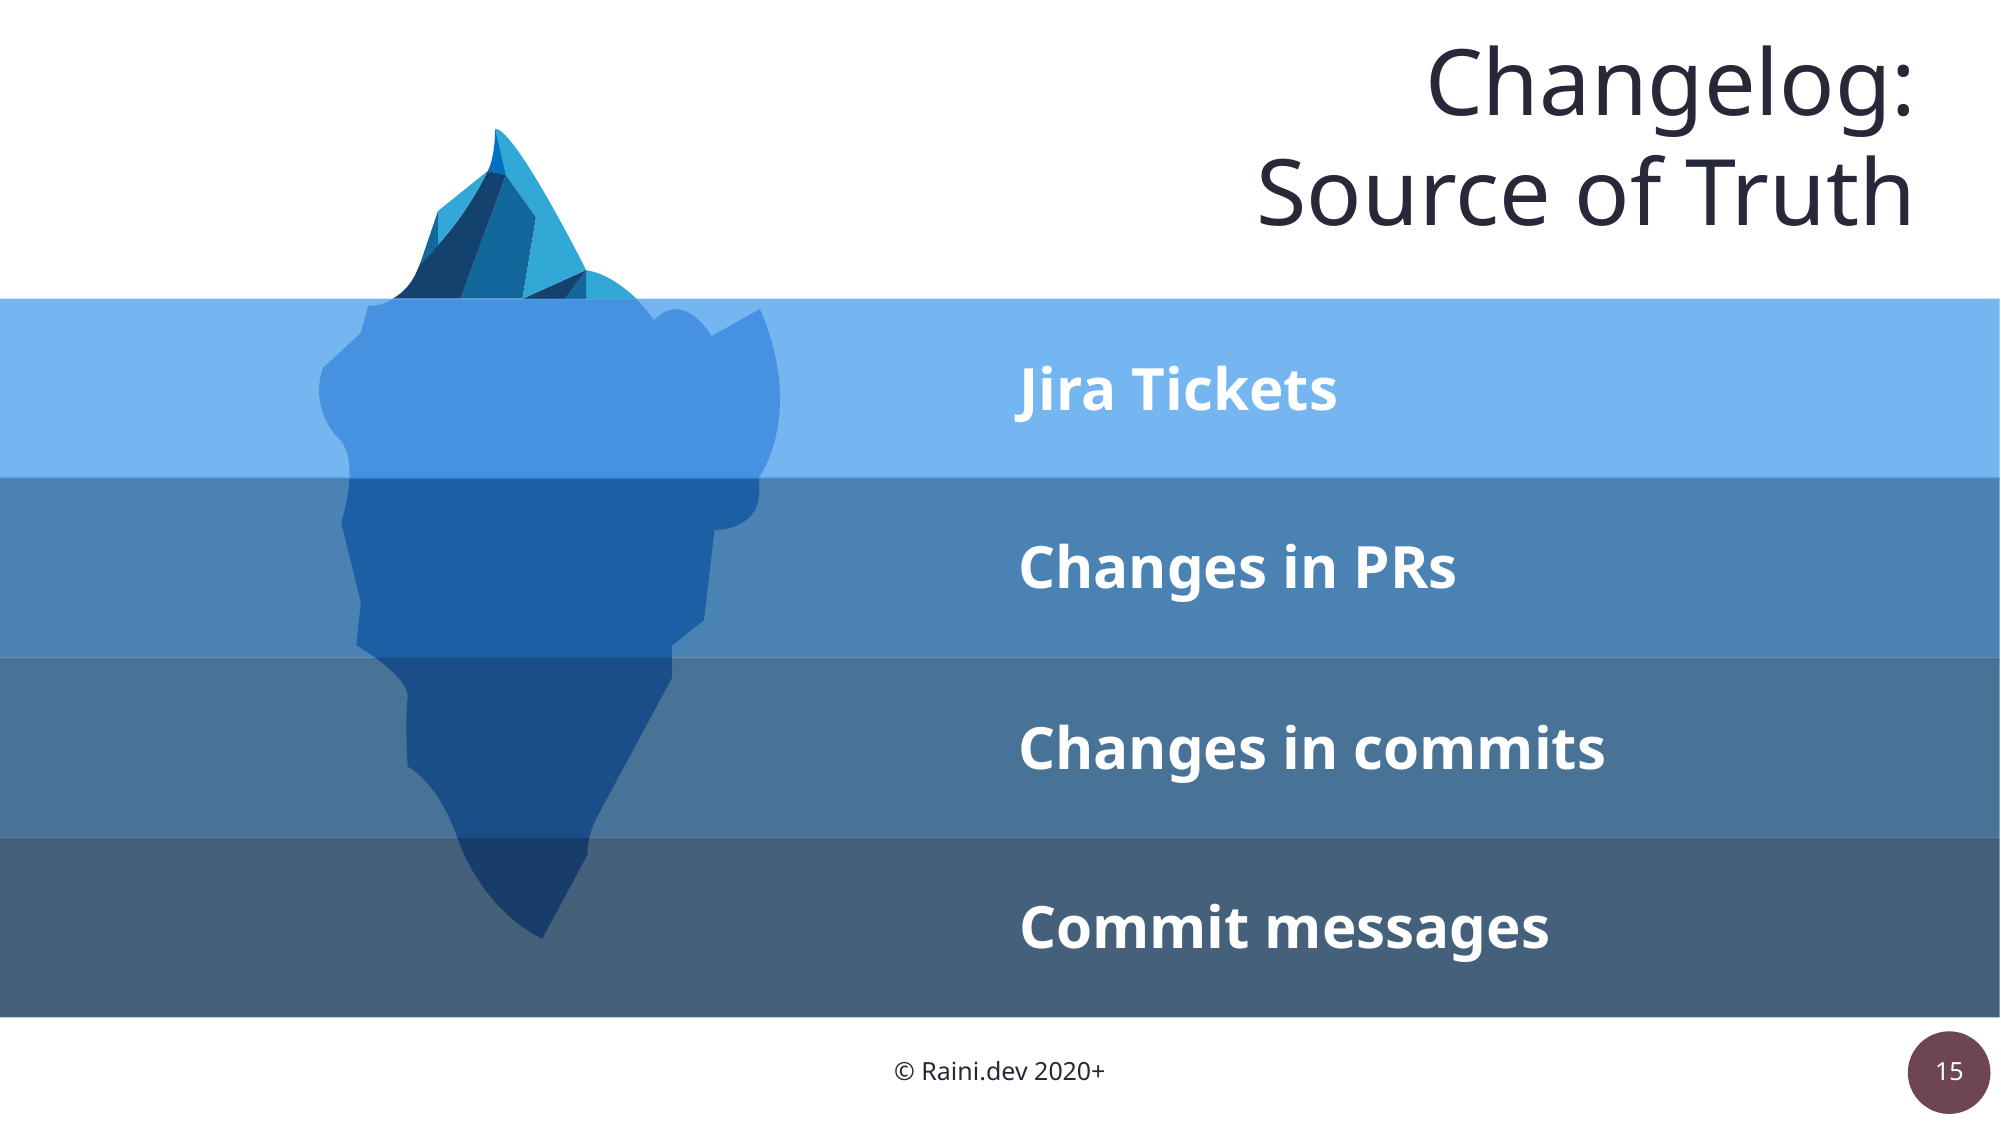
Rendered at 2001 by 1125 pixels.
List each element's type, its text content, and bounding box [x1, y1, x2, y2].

text_box Changes in commits [1003, 704, 1622, 789]
text_box [0, 480, 2000, 658]
text_box Changes in PRs [1003, 522, 1473, 608]
footer © Raini.dev 2020+ [662, 1042, 1338, 1103]
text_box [392, 128, 637, 299]
text_box [725, 379, 1863, 485]
text_box Changelog: Source of Truth [1248, 23, 1917, 244]
slide_number 15 [1916, 1042, 1983, 1103]
text_box [0, 658, 2000, 836]
text_box [0, 836, 2000, 1018]
text_box Jira Tickets [1004, 344, 1354, 430]
text_box Commit messages [1004, 882, 1566, 968]
text_box [0, 298, 2000, 480]
